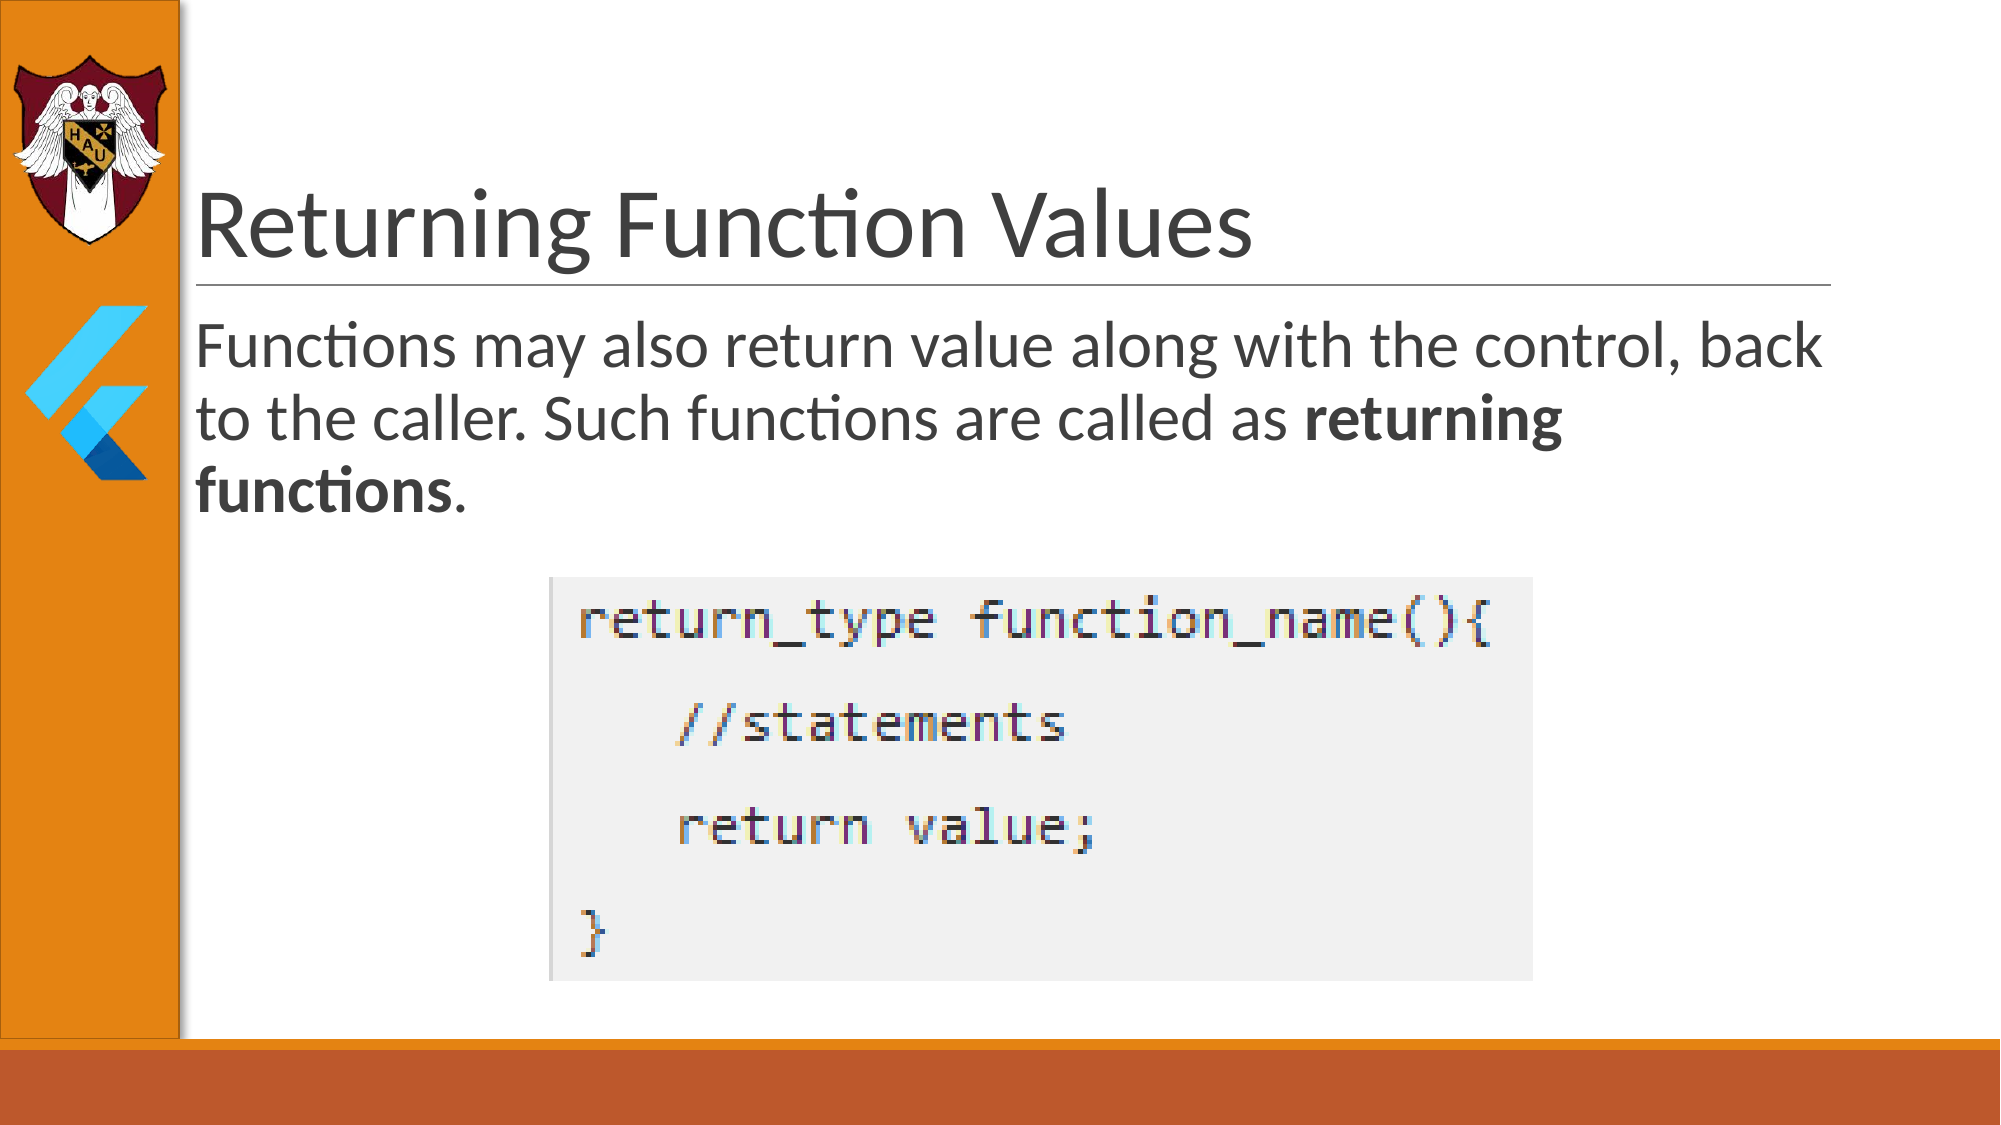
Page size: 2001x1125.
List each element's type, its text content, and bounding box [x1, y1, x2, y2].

picture [10, 46, 169, 250]
title Returning Function Values [180, 47, 1830, 285]
picture [7, 302, 165, 483]
list Functions may also return value along with the control, back to the caller. Such functions are called as returning functions. [180, 302, 1830, 963]
picture [549, 577, 1534, 981]
